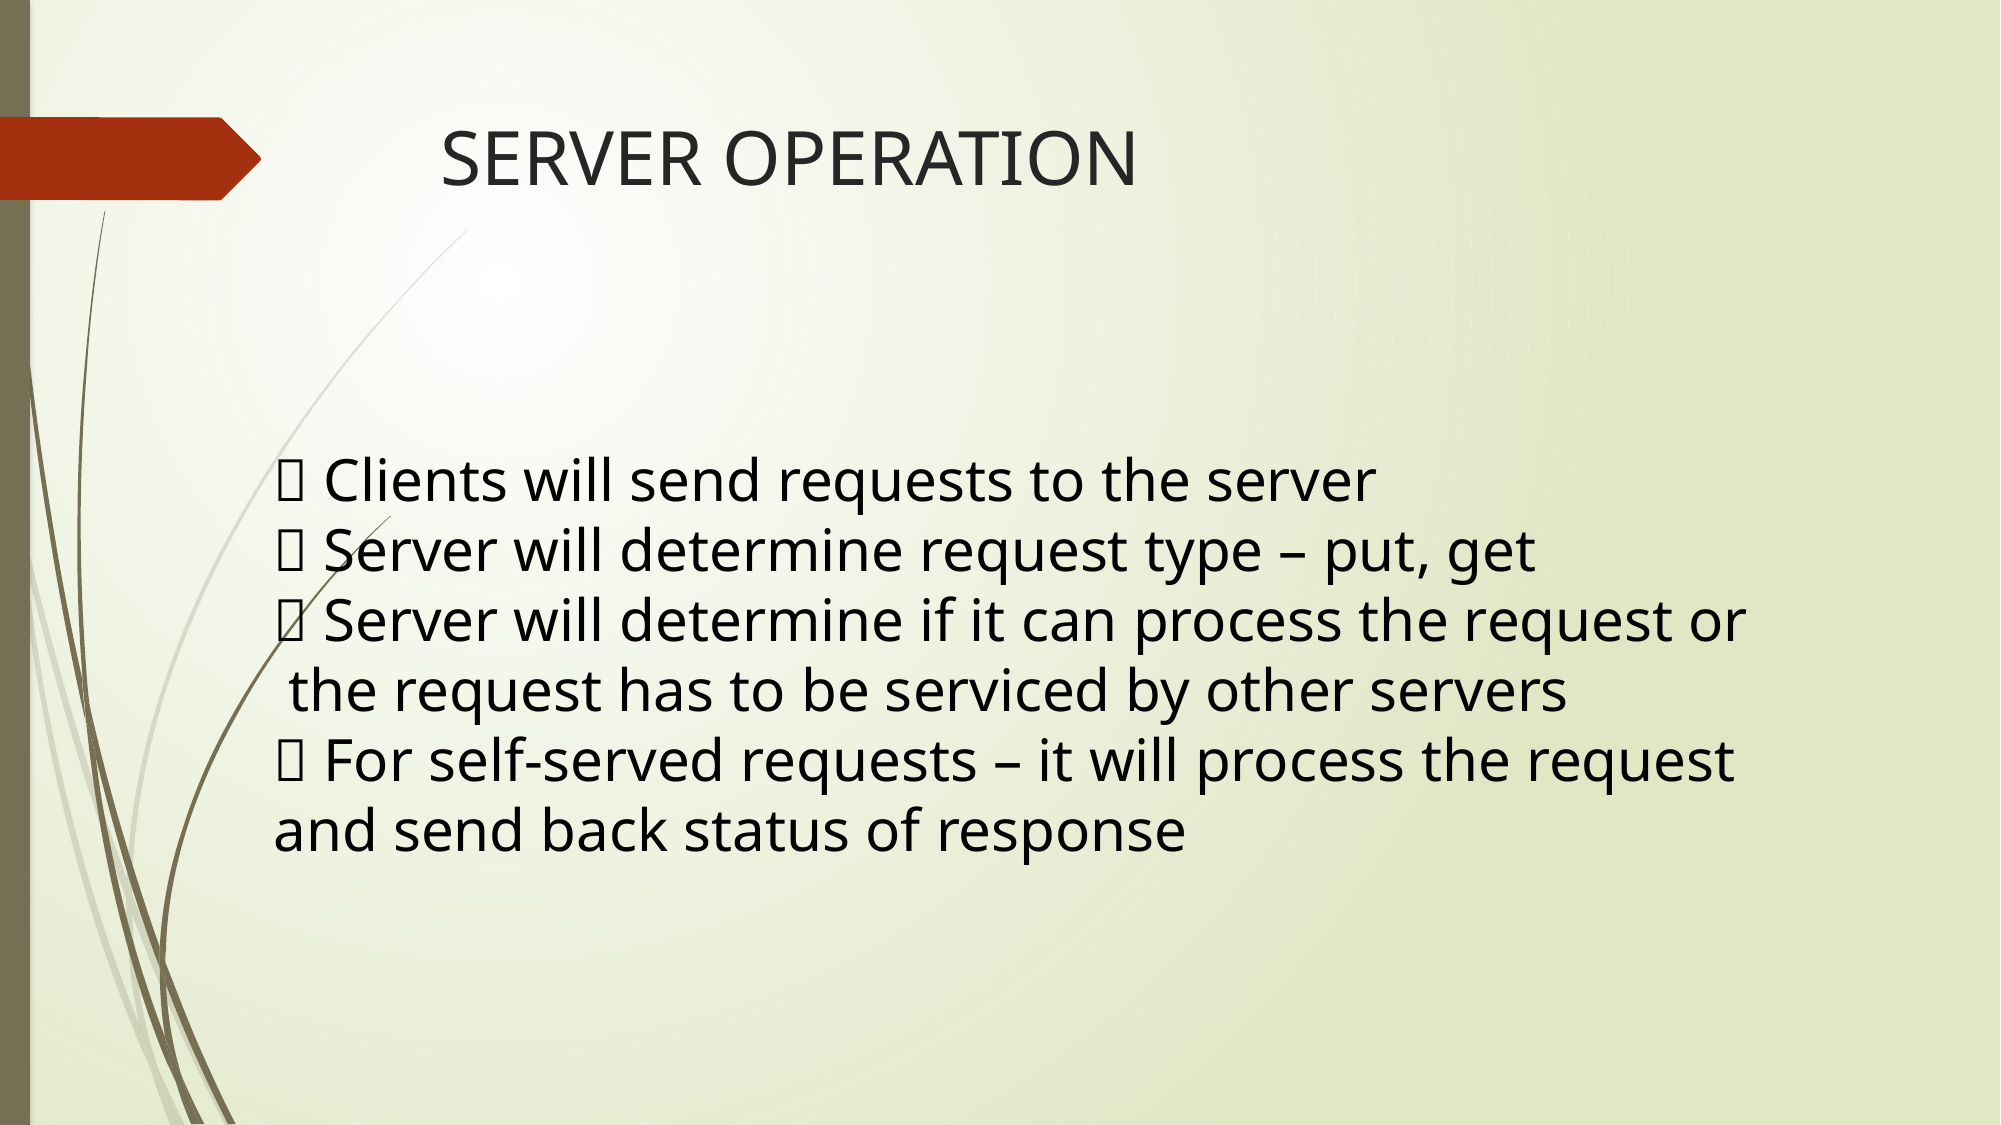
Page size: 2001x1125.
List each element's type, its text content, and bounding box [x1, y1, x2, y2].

title SERVER OPERATION [425, 102, 1888, 313]
text_box  Clients will send requests to the server  Server will determine request type – put, get  Server will determine if it can process the request or the request has to be serviced by other servers  For self-served requests – it will process the request and send back status of response [258, 435, 1850, 871]
